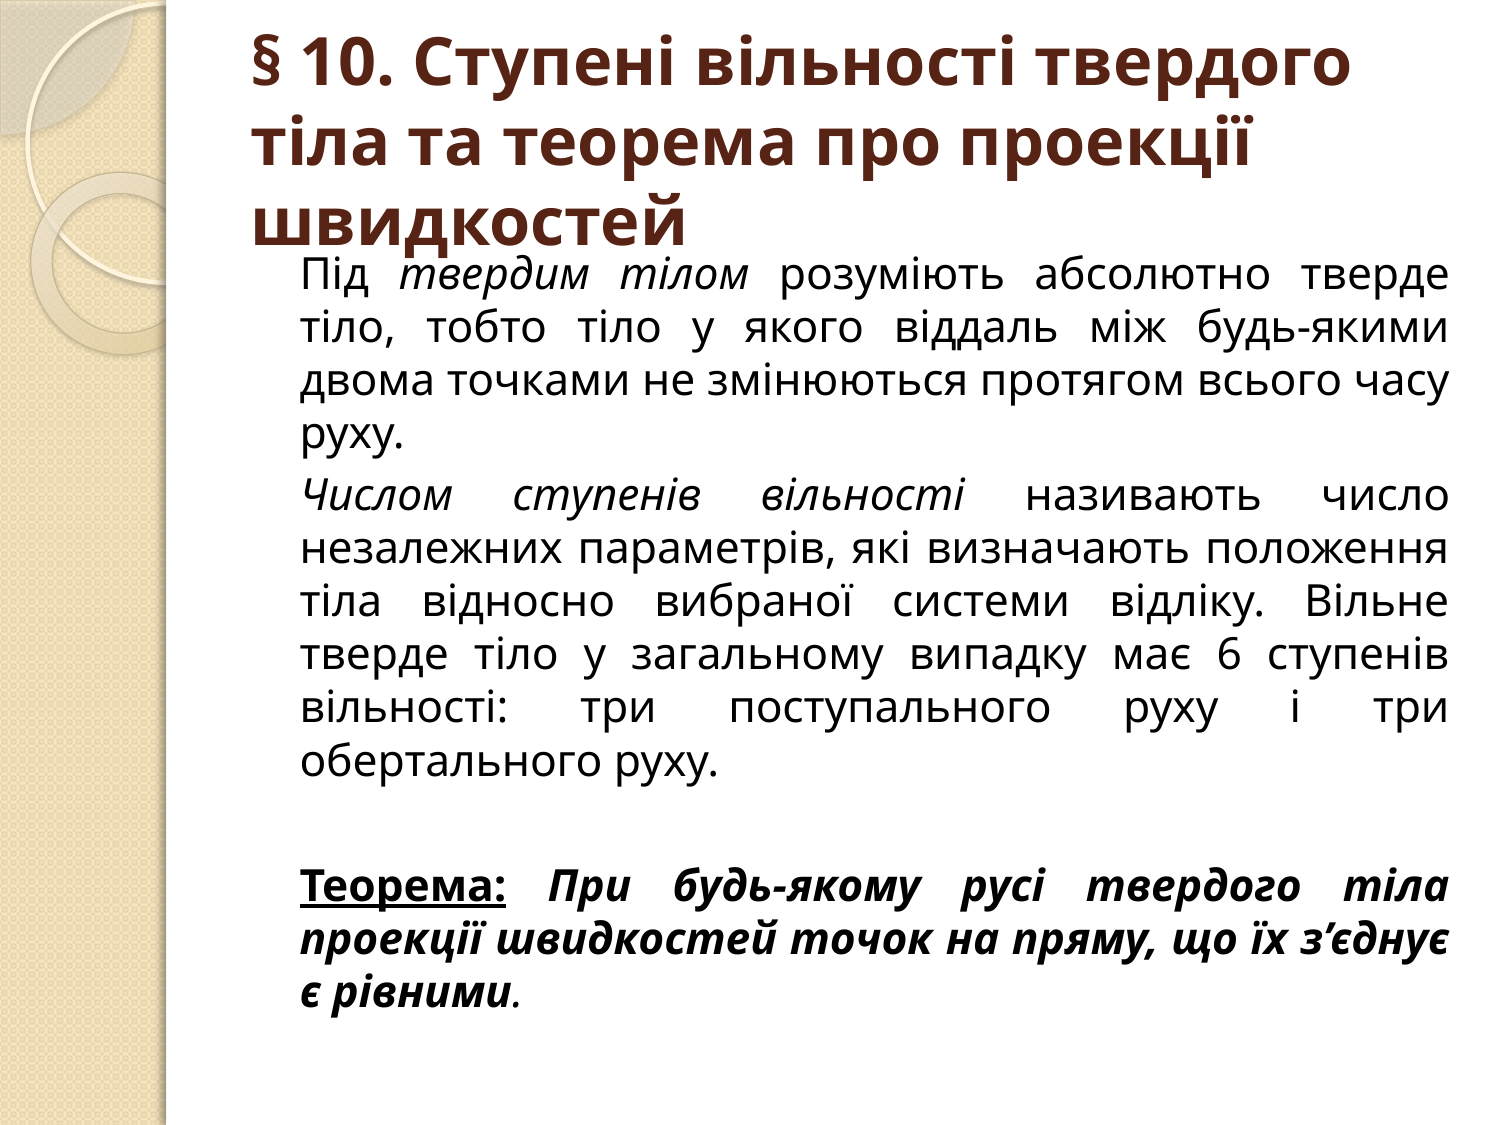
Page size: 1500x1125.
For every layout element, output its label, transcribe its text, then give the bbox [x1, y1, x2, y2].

list Під твердим тілом розуміють абсолютно тверде тіло, тобто тіло у якого віддаль між будь-якими двома точками не змінюються протягом всього часу руху. Числом ступенів вільності називають число незалежних параметрів, які визначають положення тіла відносно вибраної системи відліку. Вільне тверде тіло у загальному випадку має 6 ступенів вільності: три поступального руху і три обертального руху. Теорема: При будь-якому русі твердого тіла проекції швидкостей точок на пряму, що їх з’єднує є рівними. [235, 237, 1466, 1026]
title § 10. Ступені вільності твердого тіла та теорема про проекції швидкостей [235, 45, 1466, 233]
